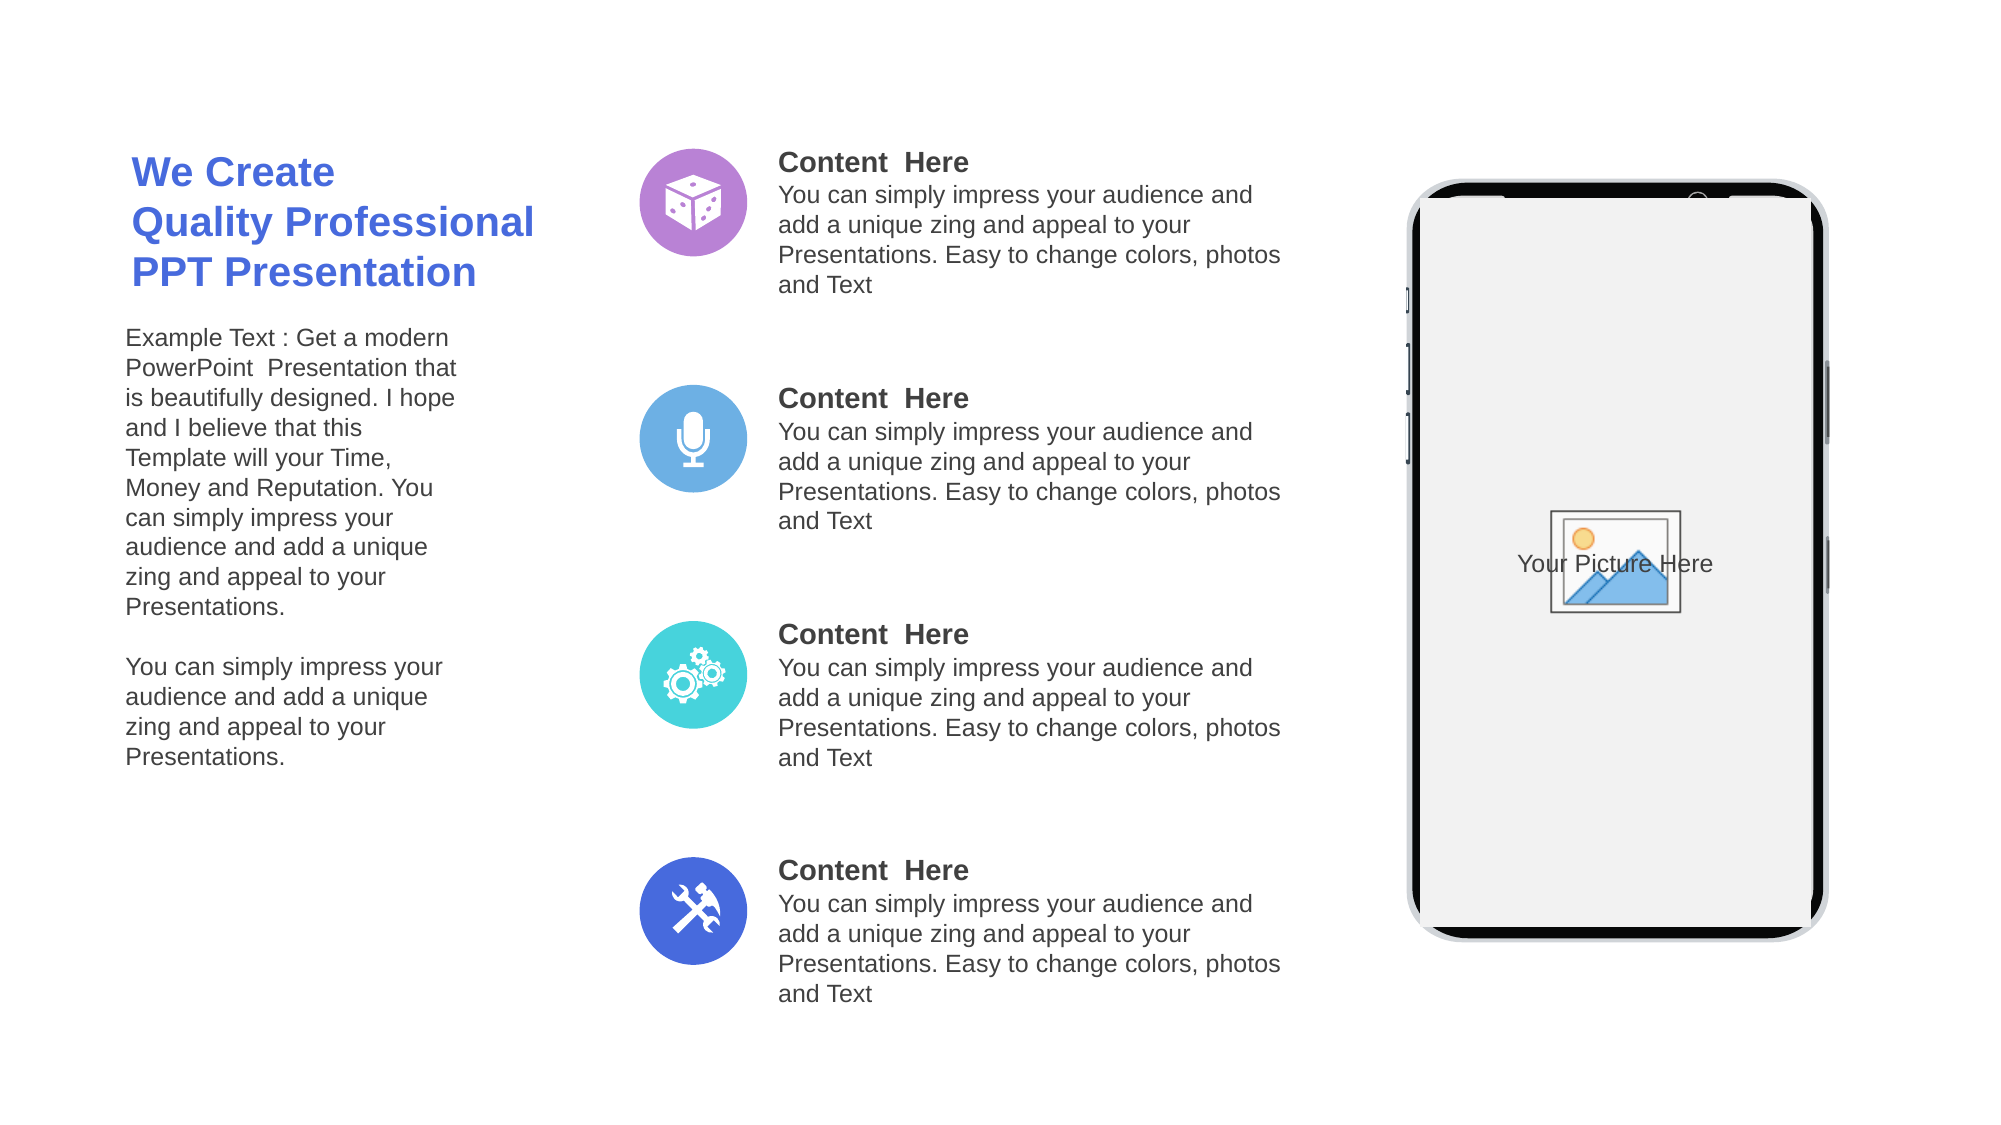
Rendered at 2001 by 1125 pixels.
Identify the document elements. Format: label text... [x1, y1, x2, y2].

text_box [639, 607, 1316, 750]
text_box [639, 135, 1316, 278]
text_box We Create Quality Professional PPT Presentation [125, 144, 567, 296]
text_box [639, 843, 1316, 987]
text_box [639, 371, 1316, 514]
picture [1420, 197, 1812, 928]
text_box Example Text : Get a modern PowerPoint Presentation that is beautifully designed. I hope and I believe that this Template will your Time, Money and Reputation. You can simply impress your audience and add a unique zing and appeal to your Presentations. You can simply impress your audience and add a unique zing and appeal to your Presentations. [110, 313, 483, 778]
